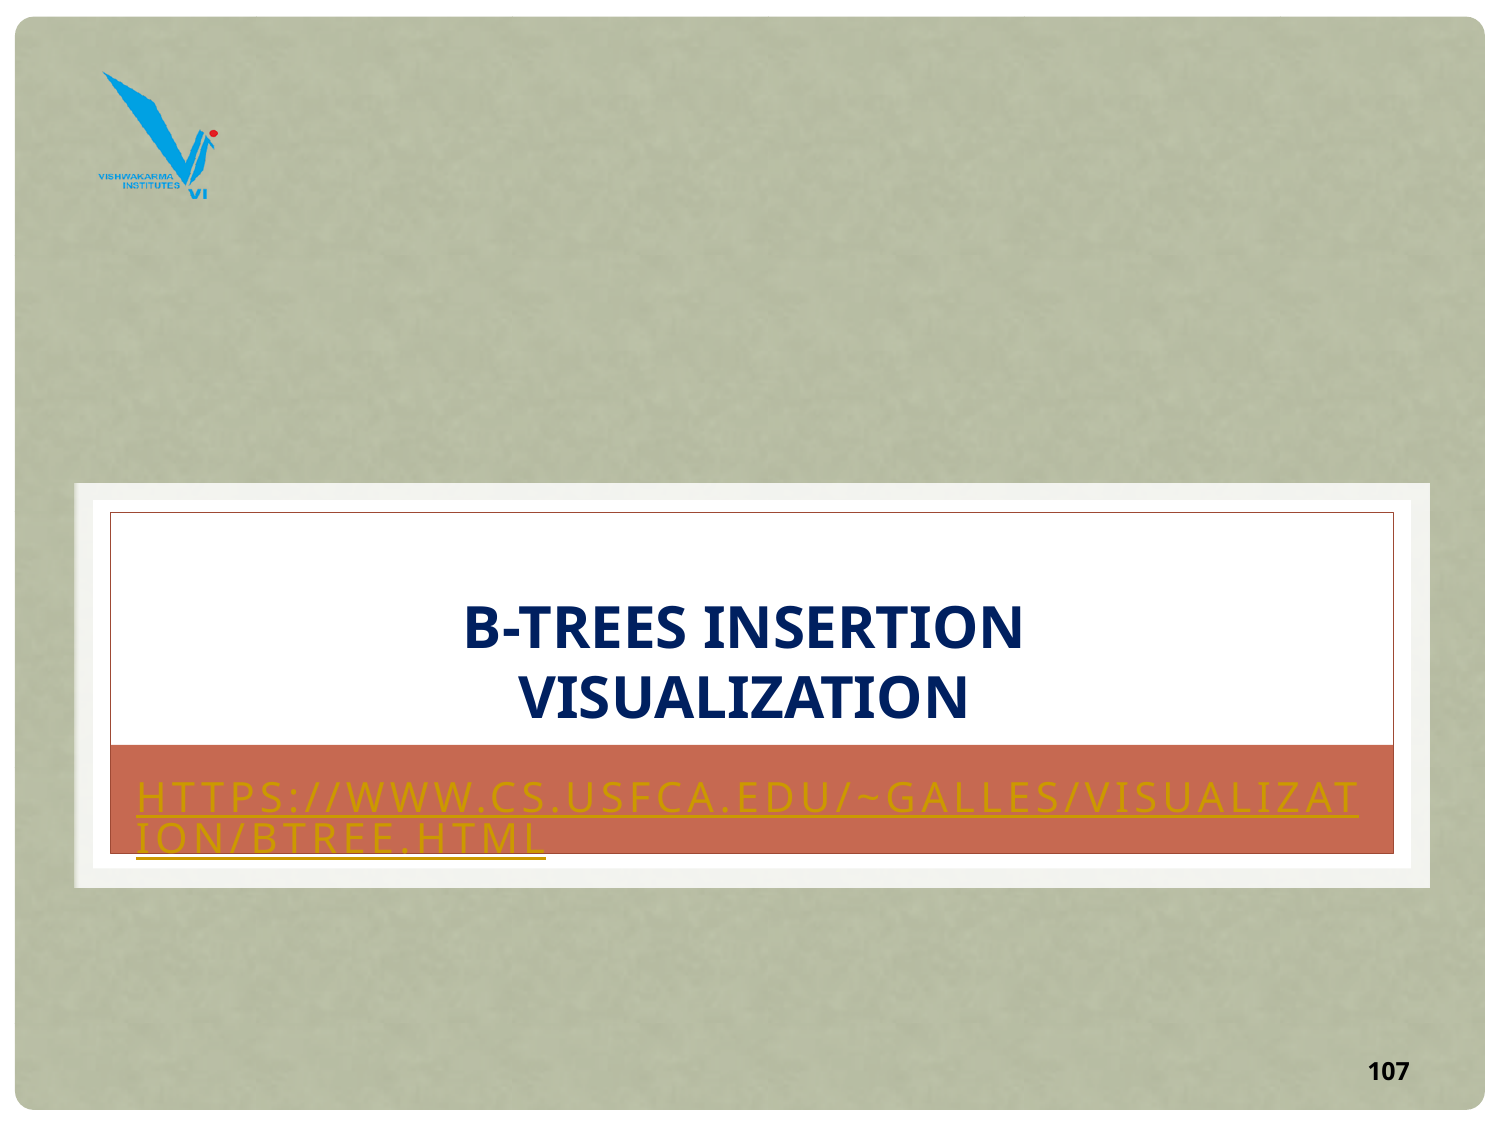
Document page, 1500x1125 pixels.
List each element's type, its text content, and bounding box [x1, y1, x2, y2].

title B-TREES INSERTION VISUALIZATION [120, 525, 1384, 738]
list https://www.cs.usfca.edu/~galles/visualization/BTree.html [120, 755, 1384, 842]
slide_number 107 [1074, 1042, 1425, 1103]
picture [98, 70, 226, 206]
